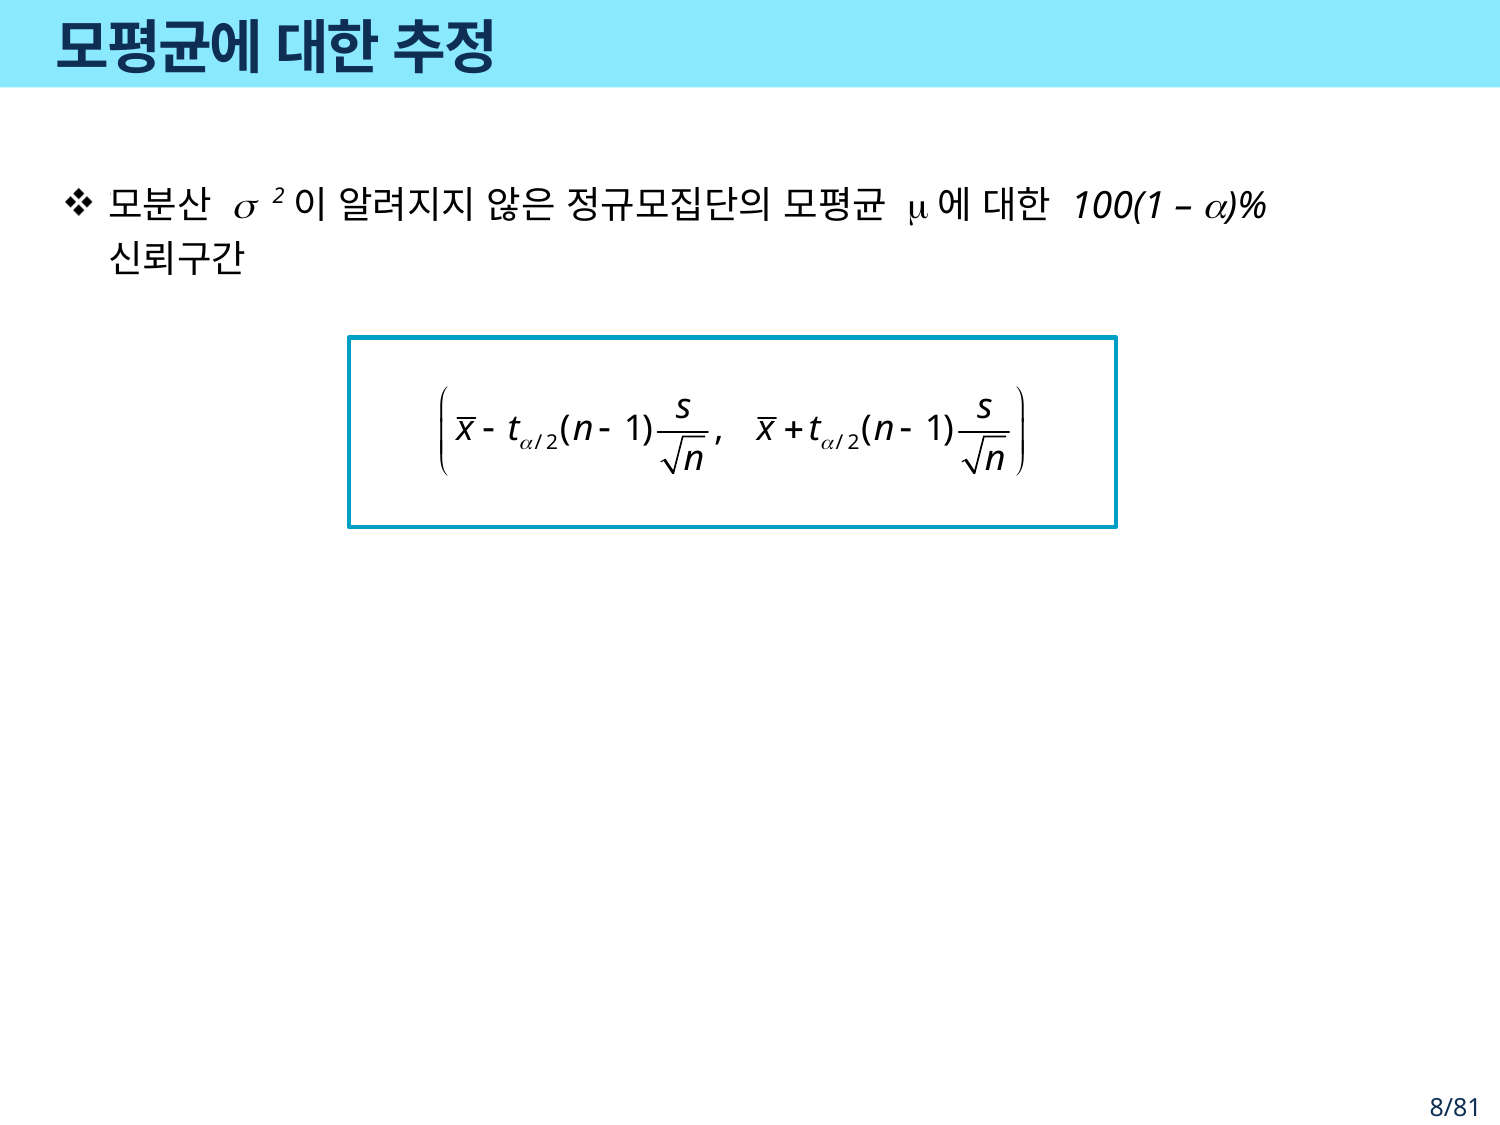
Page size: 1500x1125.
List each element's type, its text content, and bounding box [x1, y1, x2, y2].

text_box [432, 378, 1034, 486]
text_box [347, 335, 1118, 529]
picture [40, 168, 111, 227]
text_box 모분산 s 2이 알려지지 않은 정규모집단의 모평균 m에 대한 100(1 – a)% 신뢰구간 [93, 164, 1430, 288]
title 모평균에 대한 추정 [40, 5, 1288, 84]
